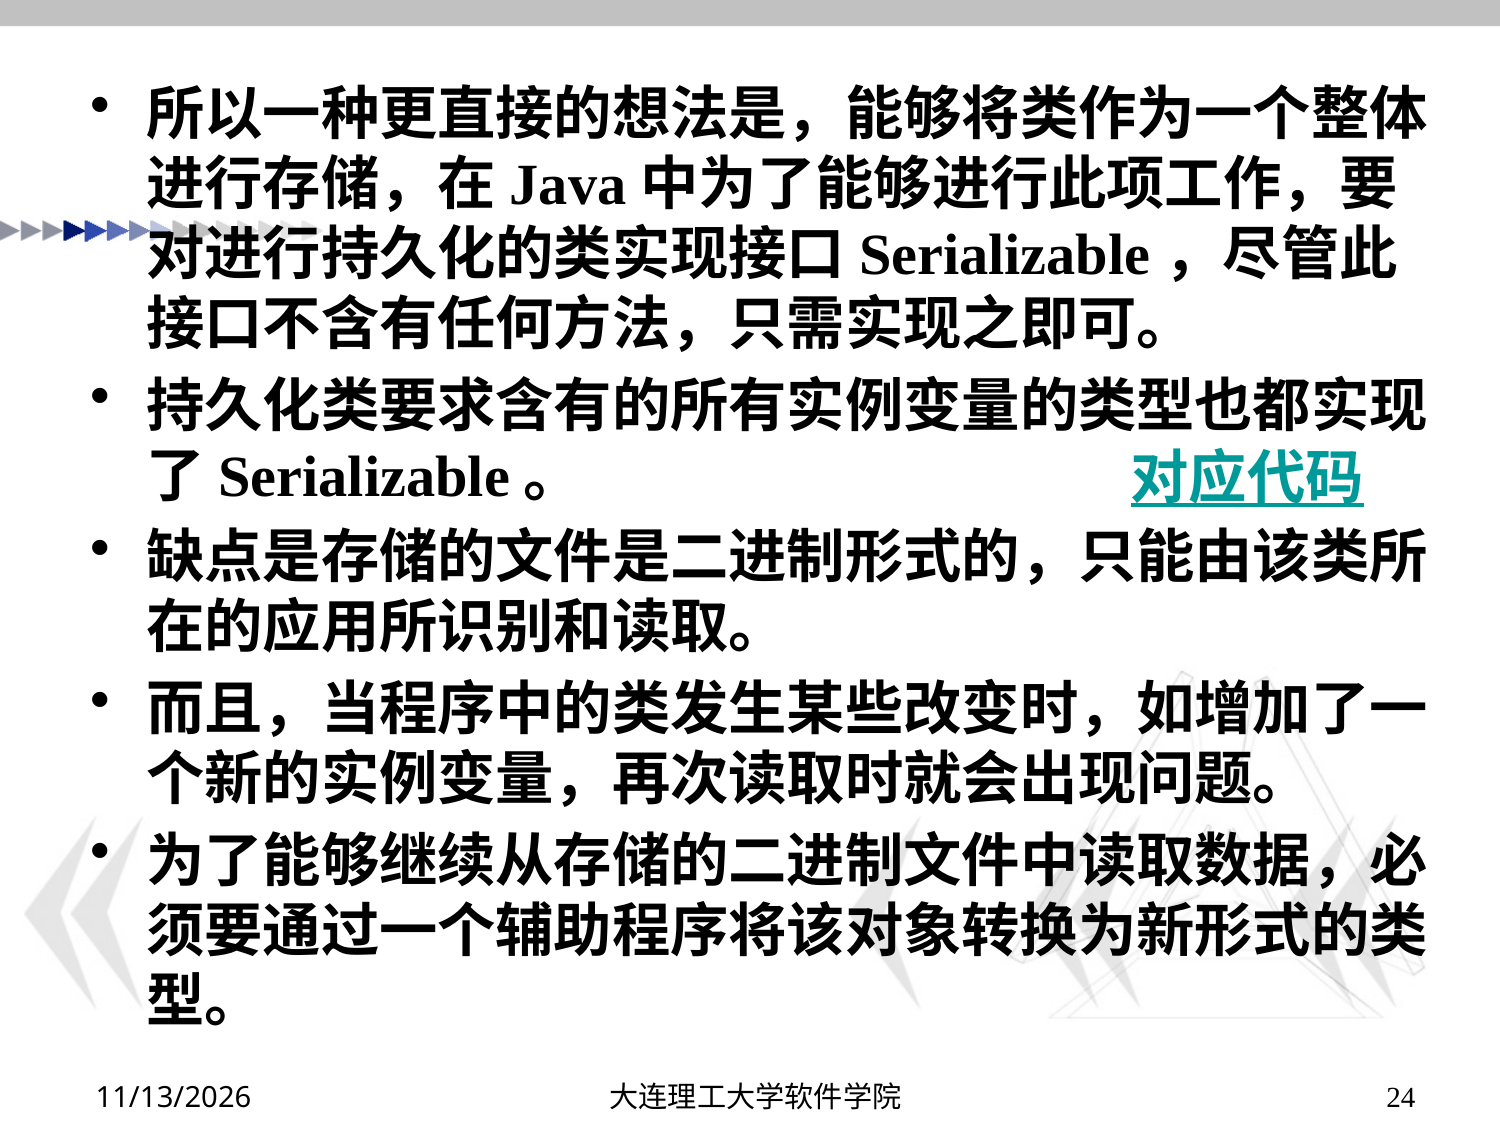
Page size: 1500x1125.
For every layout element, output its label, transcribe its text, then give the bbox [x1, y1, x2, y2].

list 所以一种更直接的想法是，能够将类作为一个整体进行存储，在Java中为了能够进行此项工作，要对进行持久化的类实现接口Serializable，尽管此接口不含有任何方法，只需实现之即可。 持久化类要求含有的所有实例变量的类型也都实现了Serializable。 缺点是存储的文件是二进制形式的，只能由该类所在的应用所识别和读取。 而且，当程序中的类发生某些改变时，如增加了一个新的实例变量，再次读取时就会出现问题。 为了能够继续从存储的二进制文件中读取数据，必须要通过一个辅助程序将该对象转换为新形式的类型。 [74, 68, 1448, 1048]
picture [0, 0, 1500, 1125]
footer 大连理工大学软件学院 [517, 1070, 994, 1114]
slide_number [80, 1070, 431, 1114]
text_box 对应代码 [1115, 432, 1396, 532]
slide_number 24 [1080, 1070, 1431, 1114]
